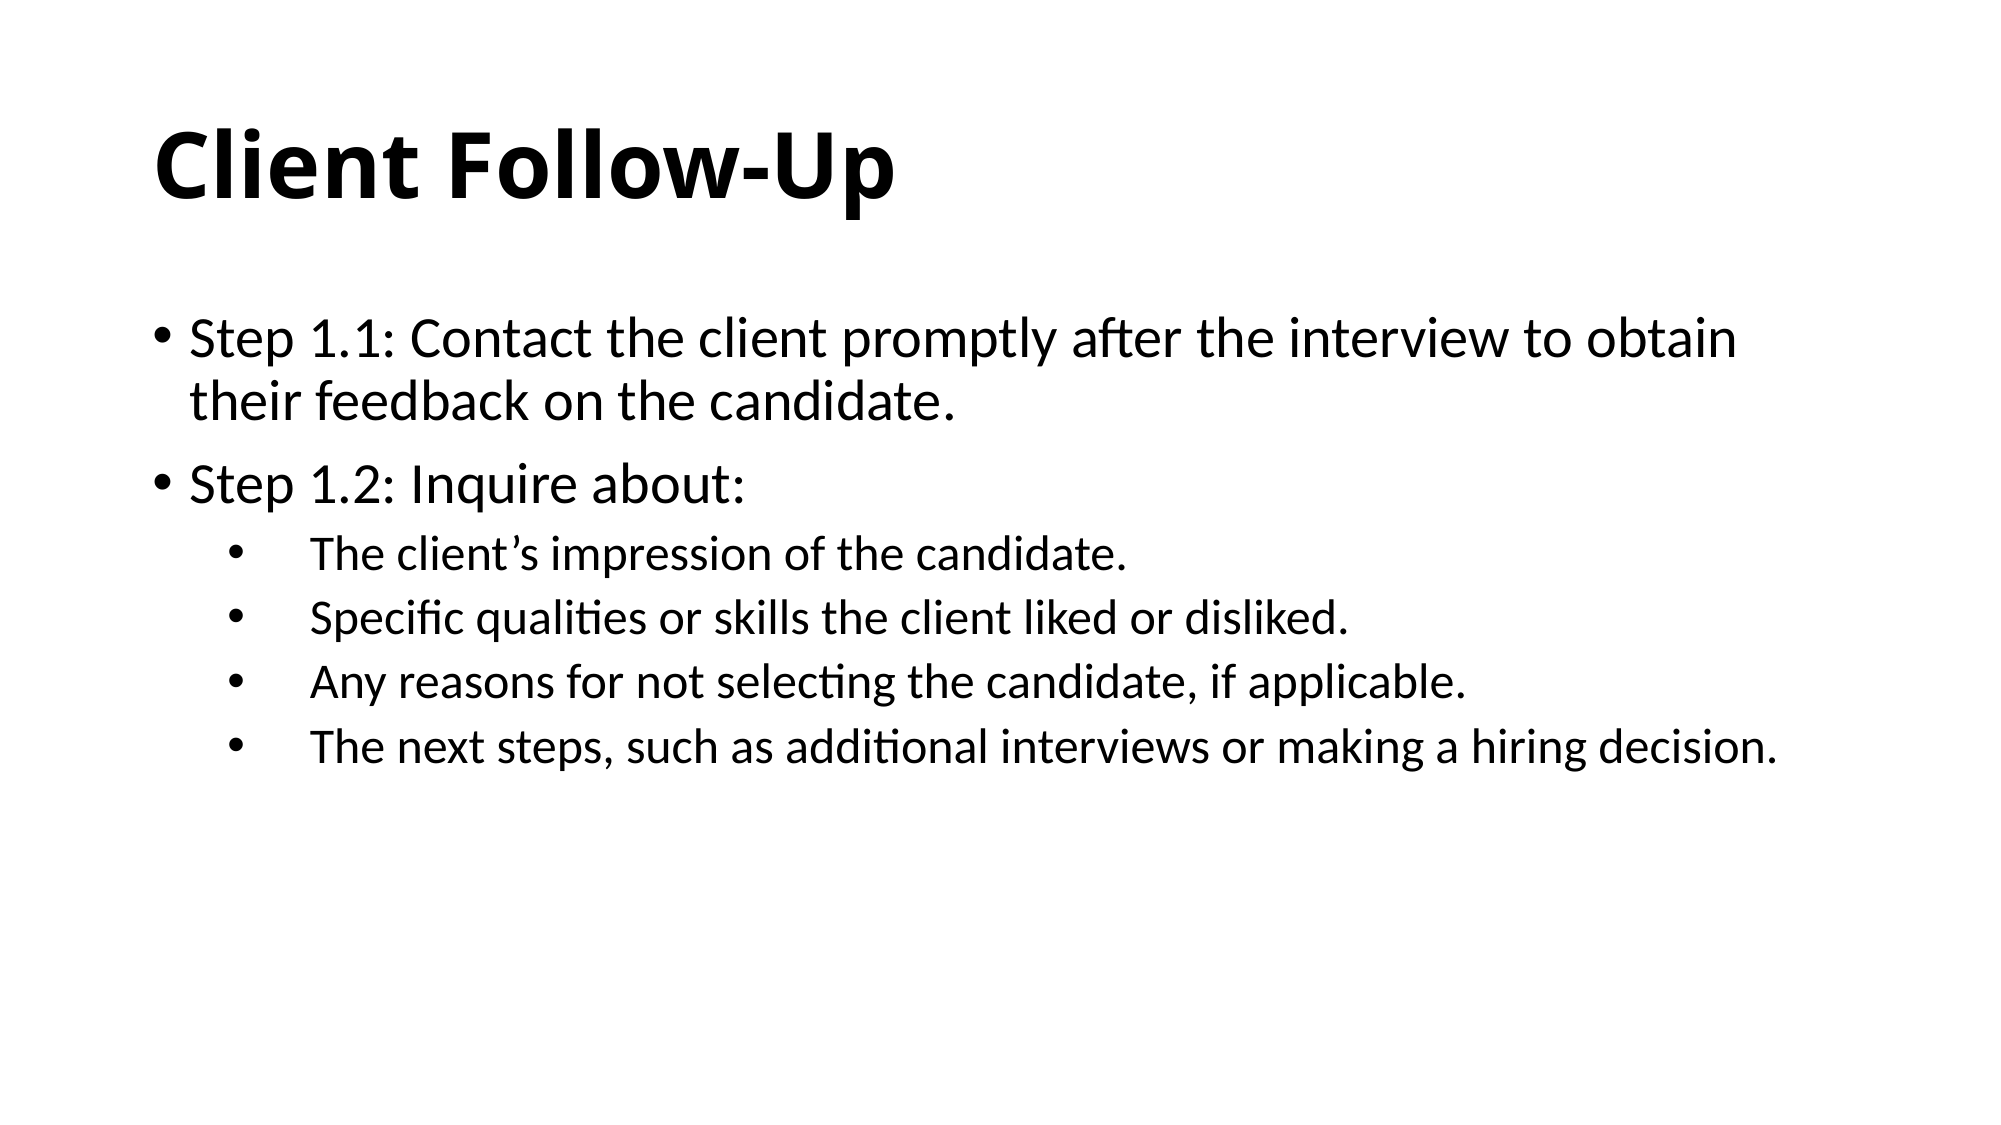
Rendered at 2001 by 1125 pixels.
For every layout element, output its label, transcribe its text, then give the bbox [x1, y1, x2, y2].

title Client Follow-Up [137, 59, 1863, 278]
list Step 1.1: Contact the client promptly after the interview to obtain their feedback on the candidate. Step 1.2: Inquire about: The client’s impression of the candidate. Specific qualities or skills the client liked or disliked. Any reasons for not selecting the candidate, if applicable. The next steps, such as additional interviews or making a hiring decision. [137, 299, 1863, 1014]
